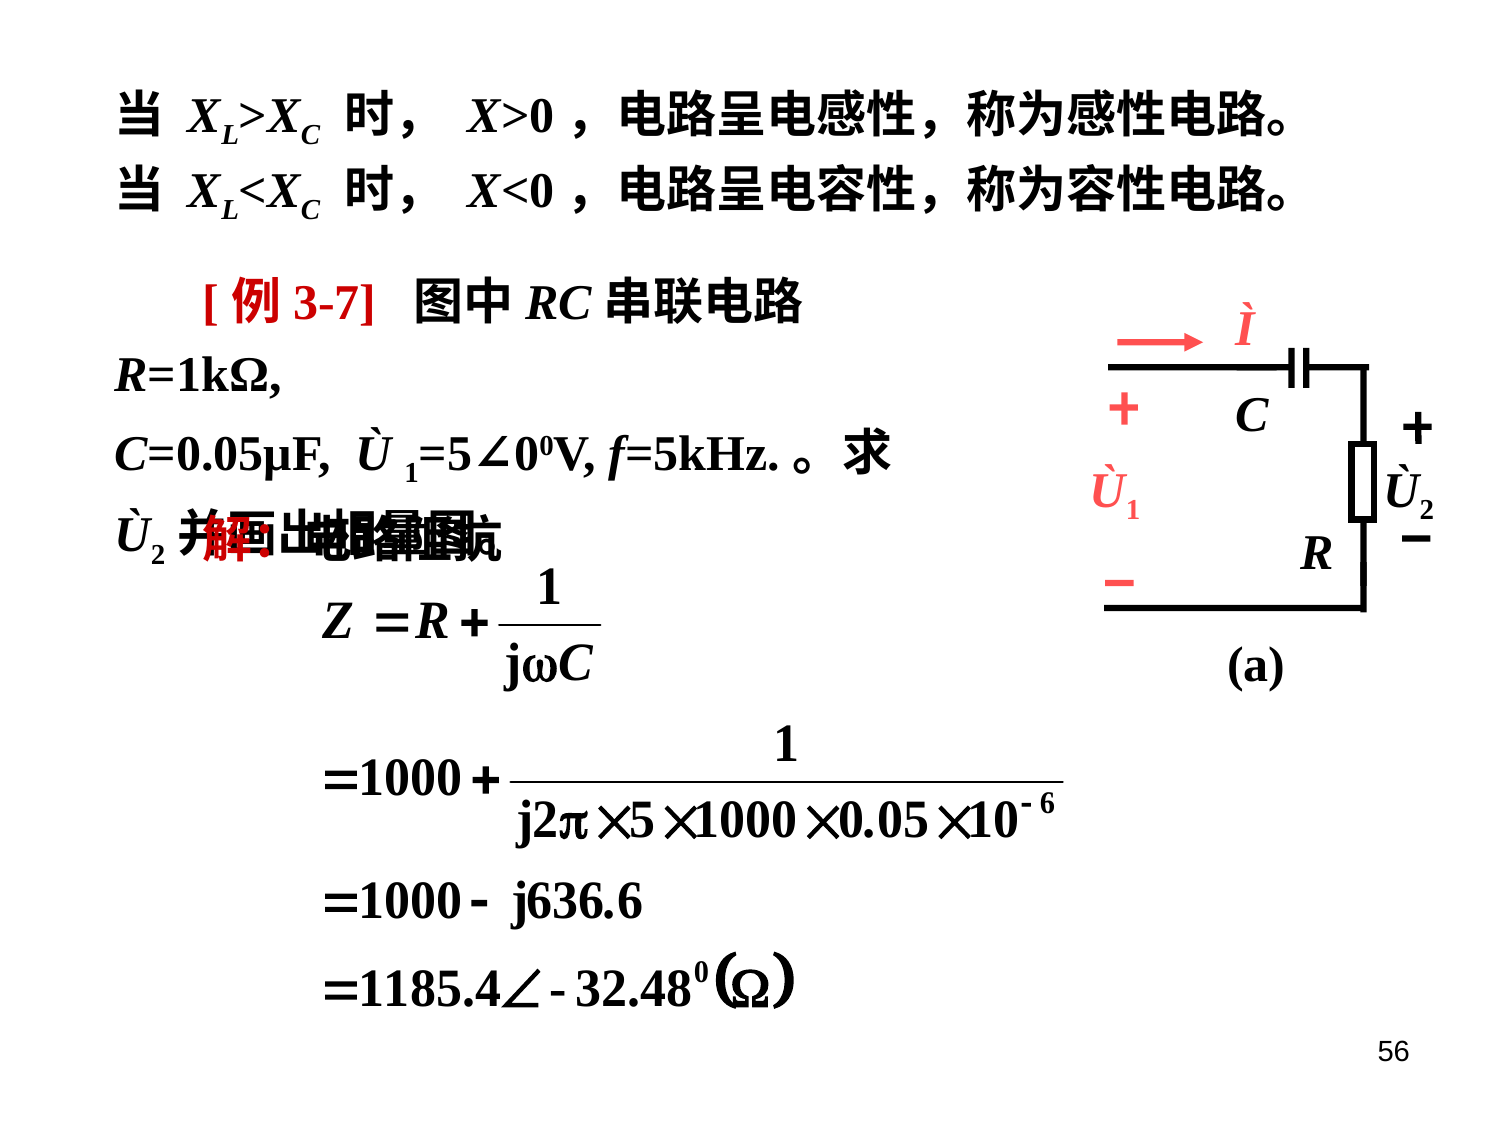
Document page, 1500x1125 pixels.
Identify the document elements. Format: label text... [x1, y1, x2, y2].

text_box 当 XL<XC 时， X<0，电路呈电容性，称为容性电路。 [99, 149, 1338, 233]
text_box 解：电路阻抗 [187, 488, 613, 575]
text_box 当 XL>XC 时， X>0，电路呈电感性，称为感性电路。 [99, 74, 1338, 149]
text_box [312, 551, 1075, 1029]
slide_number 56 [1074, 1024, 1425, 1103]
text_box [例3-7] 图中RC串联电路R=1kΩ, C=0.05μF, Ù 1=5∠00V, f=5kHz.。求Ù2并画出相量图。 [99, 249, 950, 578]
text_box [1074, 287, 1500, 700]
